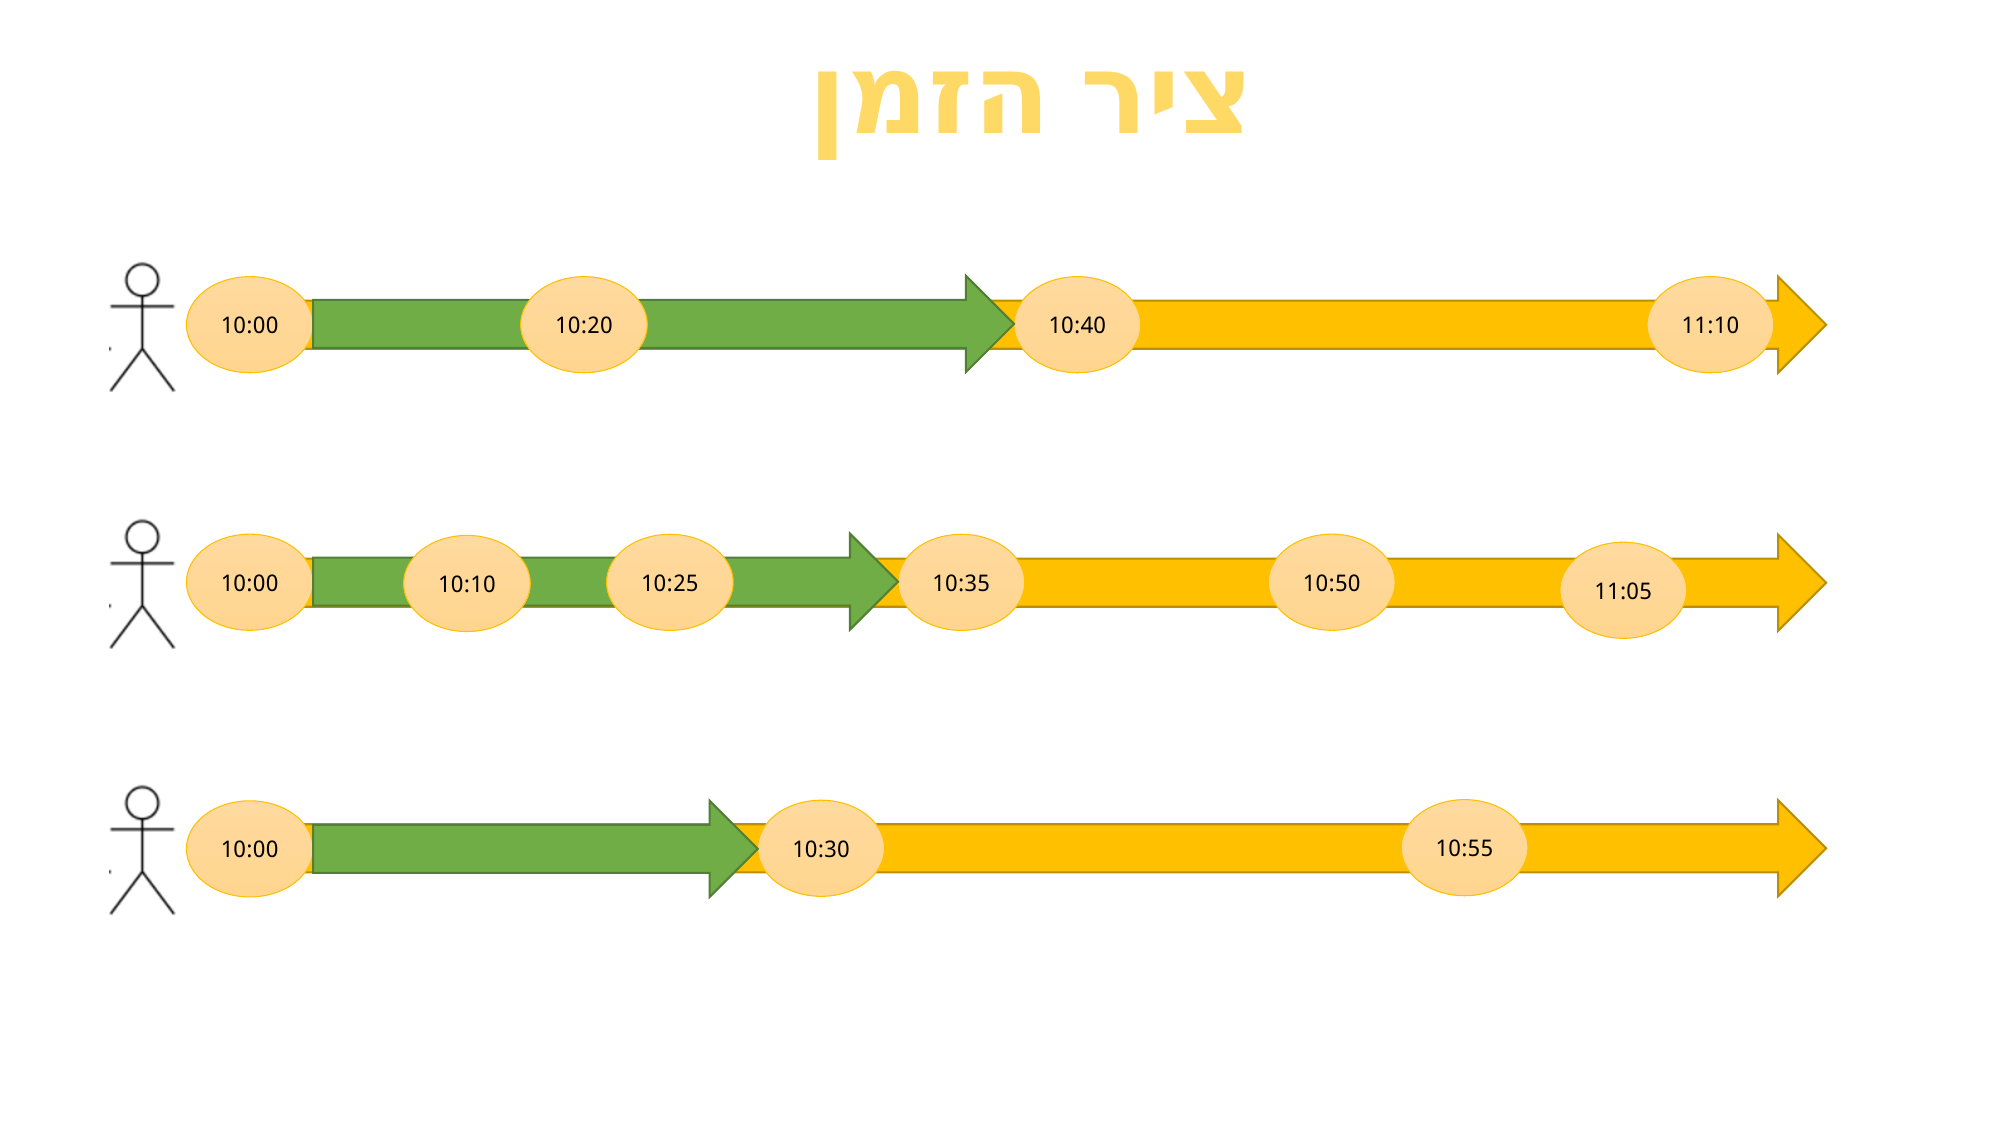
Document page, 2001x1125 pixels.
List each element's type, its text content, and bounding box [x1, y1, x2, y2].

text_box 10:50 [1267, 533, 1396, 631]
picture [109, 252, 187, 398]
text_box [639, 273, 1016, 375]
text_box [1766, 274, 1828, 376]
text_box [736, 853, 766, 874]
text_box 10:00 [187, 276, 312, 374]
text_box [305, 823, 312, 835]
picture [109, 775, 187, 921]
text_box [1017, 557, 1276, 608]
text_box [312, 798, 760, 900]
text_box 10:20 [520, 276, 648, 374]
text_box [991, 328, 1022, 350]
text_box [305, 596, 411, 608]
text_box 10:25 [606, 533, 734, 631]
text_box 10:40 [1013, 276, 1142, 374]
text_box [306, 557, 312, 568]
text_box [877, 823, 1410, 874]
text_box [312, 556, 413, 607]
text_box [876, 557, 906, 578]
text_box [1672, 532, 1828, 634]
text_box [1520, 797, 1828, 899]
text_box 10:10 [403, 534, 531, 633]
text_box ציר הזמן [793, 13, 1270, 164]
picture [109, 509, 187, 655]
text_box 10:35 [897, 533, 1026, 631]
text_box 11:05 [1559, 541, 1688, 639]
text_box [306, 339, 312, 350]
text_box 10:55 [1400, 799, 1529, 897]
text_box [1133, 299, 1655, 350]
text_box [875, 586, 906, 608]
text_box [306, 863, 312, 874]
text_box [992, 299, 1022, 320]
text_box 10:00 [187, 533, 312, 631]
text_box 10:00 [187, 800, 312, 898]
text_box 11:10 [1646, 276, 1775, 374]
text_box [725, 531, 900, 633]
text_box 10:30 [757, 799, 886, 897]
text_box [1387, 557, 1575, 608]
text_box [312, 298, 529, 350]
text_box [305, 299, 312, 310]
text_box [521, 556, 615, 607]
text_box [735, 823, 765, 845]
